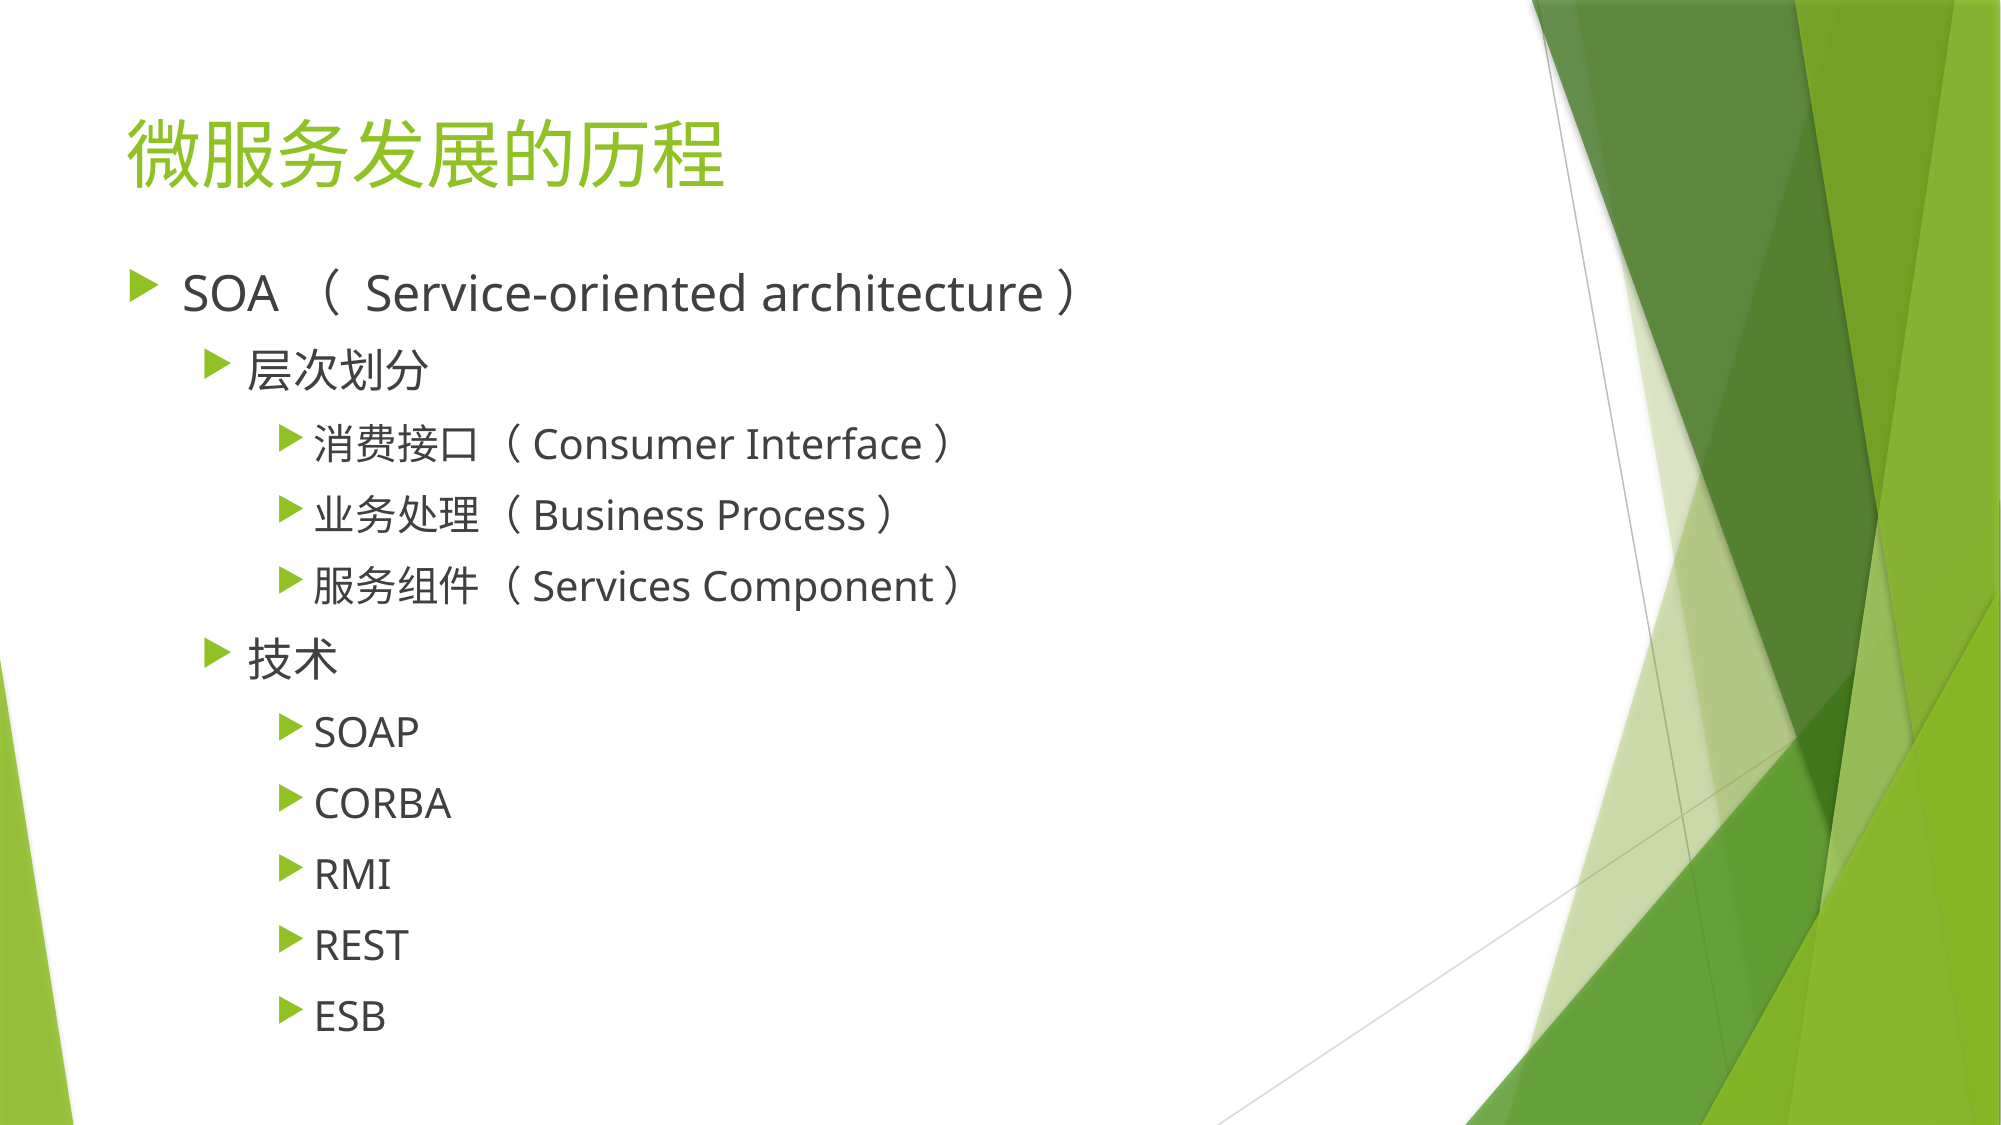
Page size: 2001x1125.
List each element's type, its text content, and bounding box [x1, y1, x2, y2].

title 微服务发展的历程 [111, 99, 1522, 253]
list SOA（ Service-oriented architecture） 层次划分 消费接口（Consumer Interface） 业务处理（Business Process） 服务组件（Services Component） 技术 SOAP CORBA RMI REST ESB [111, 253, 1522, 1091]
